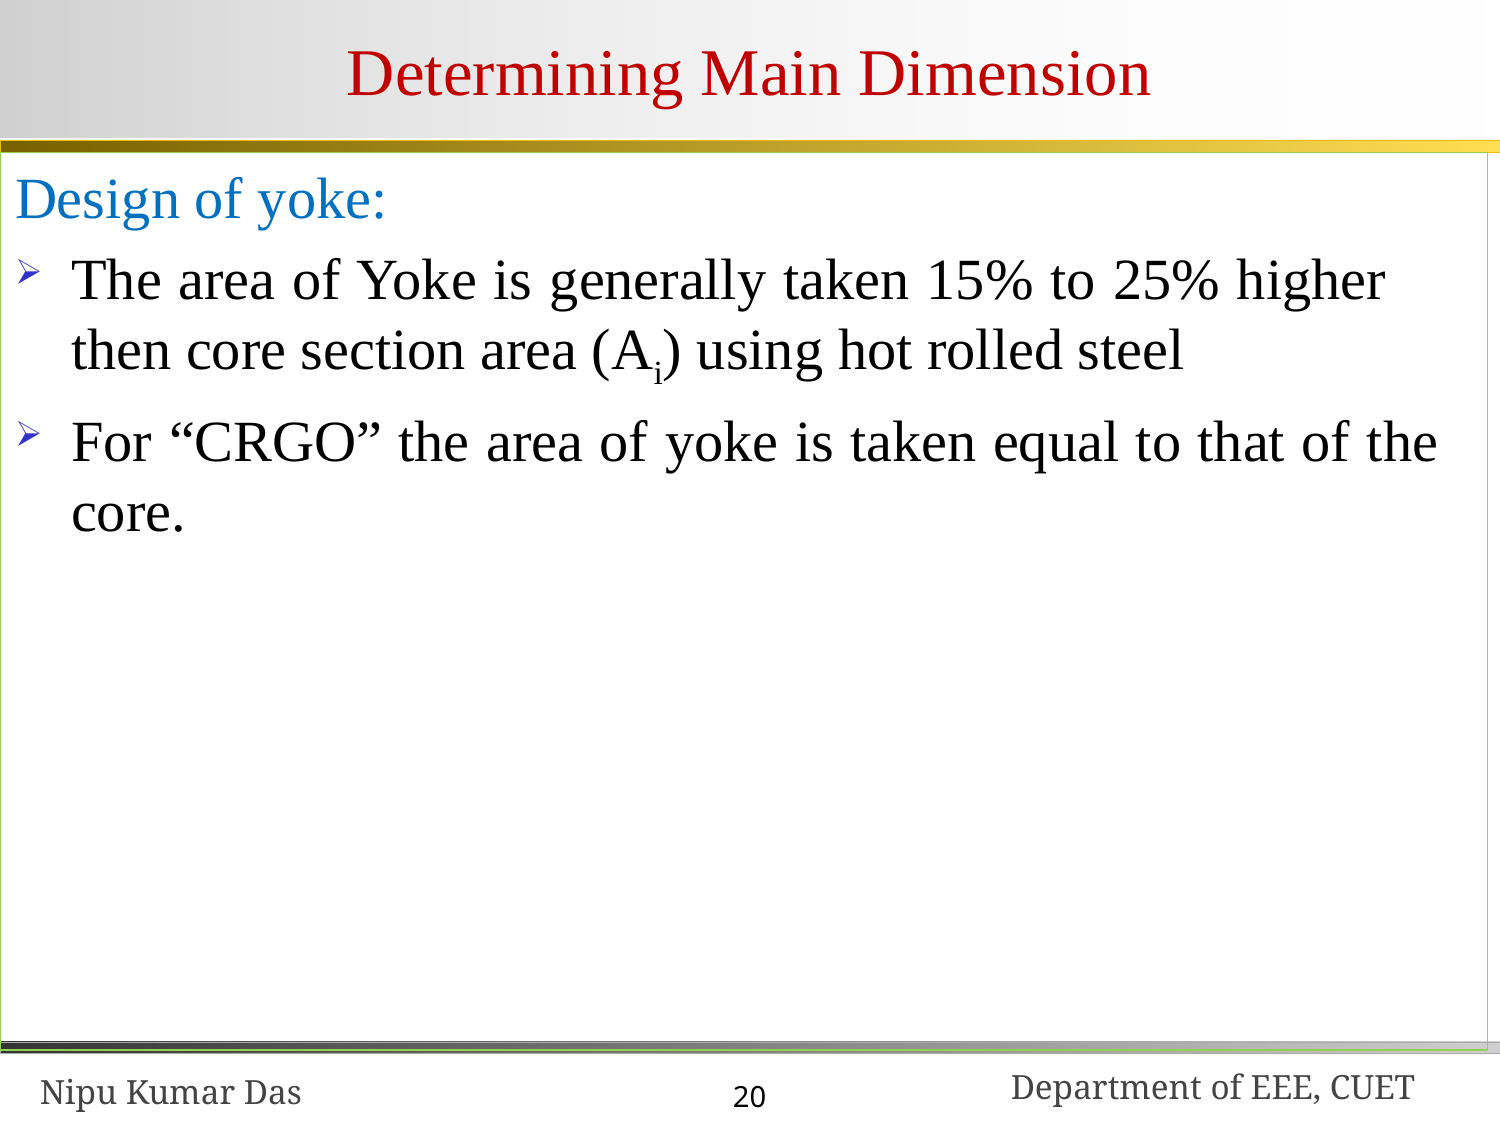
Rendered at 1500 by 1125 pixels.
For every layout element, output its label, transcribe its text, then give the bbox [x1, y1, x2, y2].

list Design of yoke: The area of Yoke is generally taken 15% to 25% higher then core section area (Ai) using hot rolled steel For “CRGO” the area of yoke is taken equal to that of the core. [0, 152, 1488, 1051]
title Determining Main Dimension [0, 0, 1500, 138]
